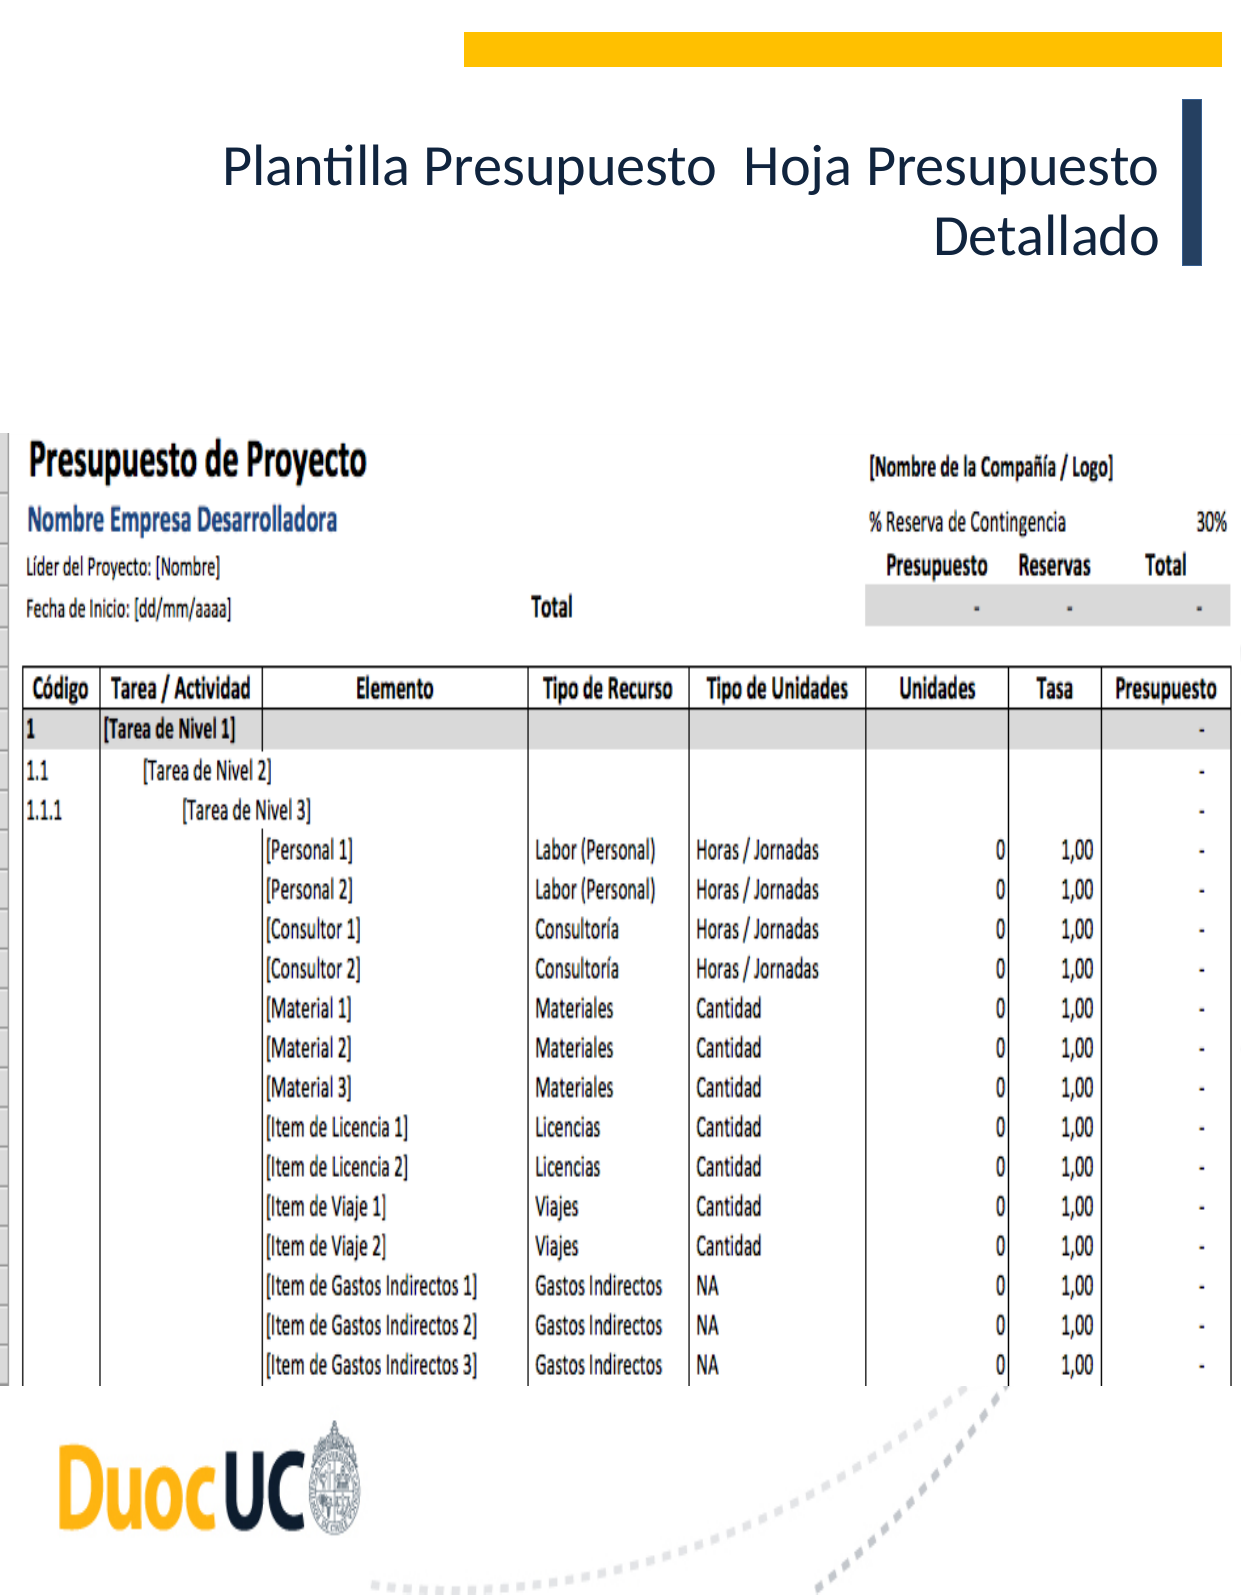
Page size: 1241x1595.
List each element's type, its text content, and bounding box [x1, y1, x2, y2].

picture [0, 1386, 1241, 1595]
picture [0, 0, 1241, 433]
title Plantilla Presupuesto Hoja Presupuesto Detallado [61, 63, 1179, 330]
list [0, 433, 1241, 1386]
